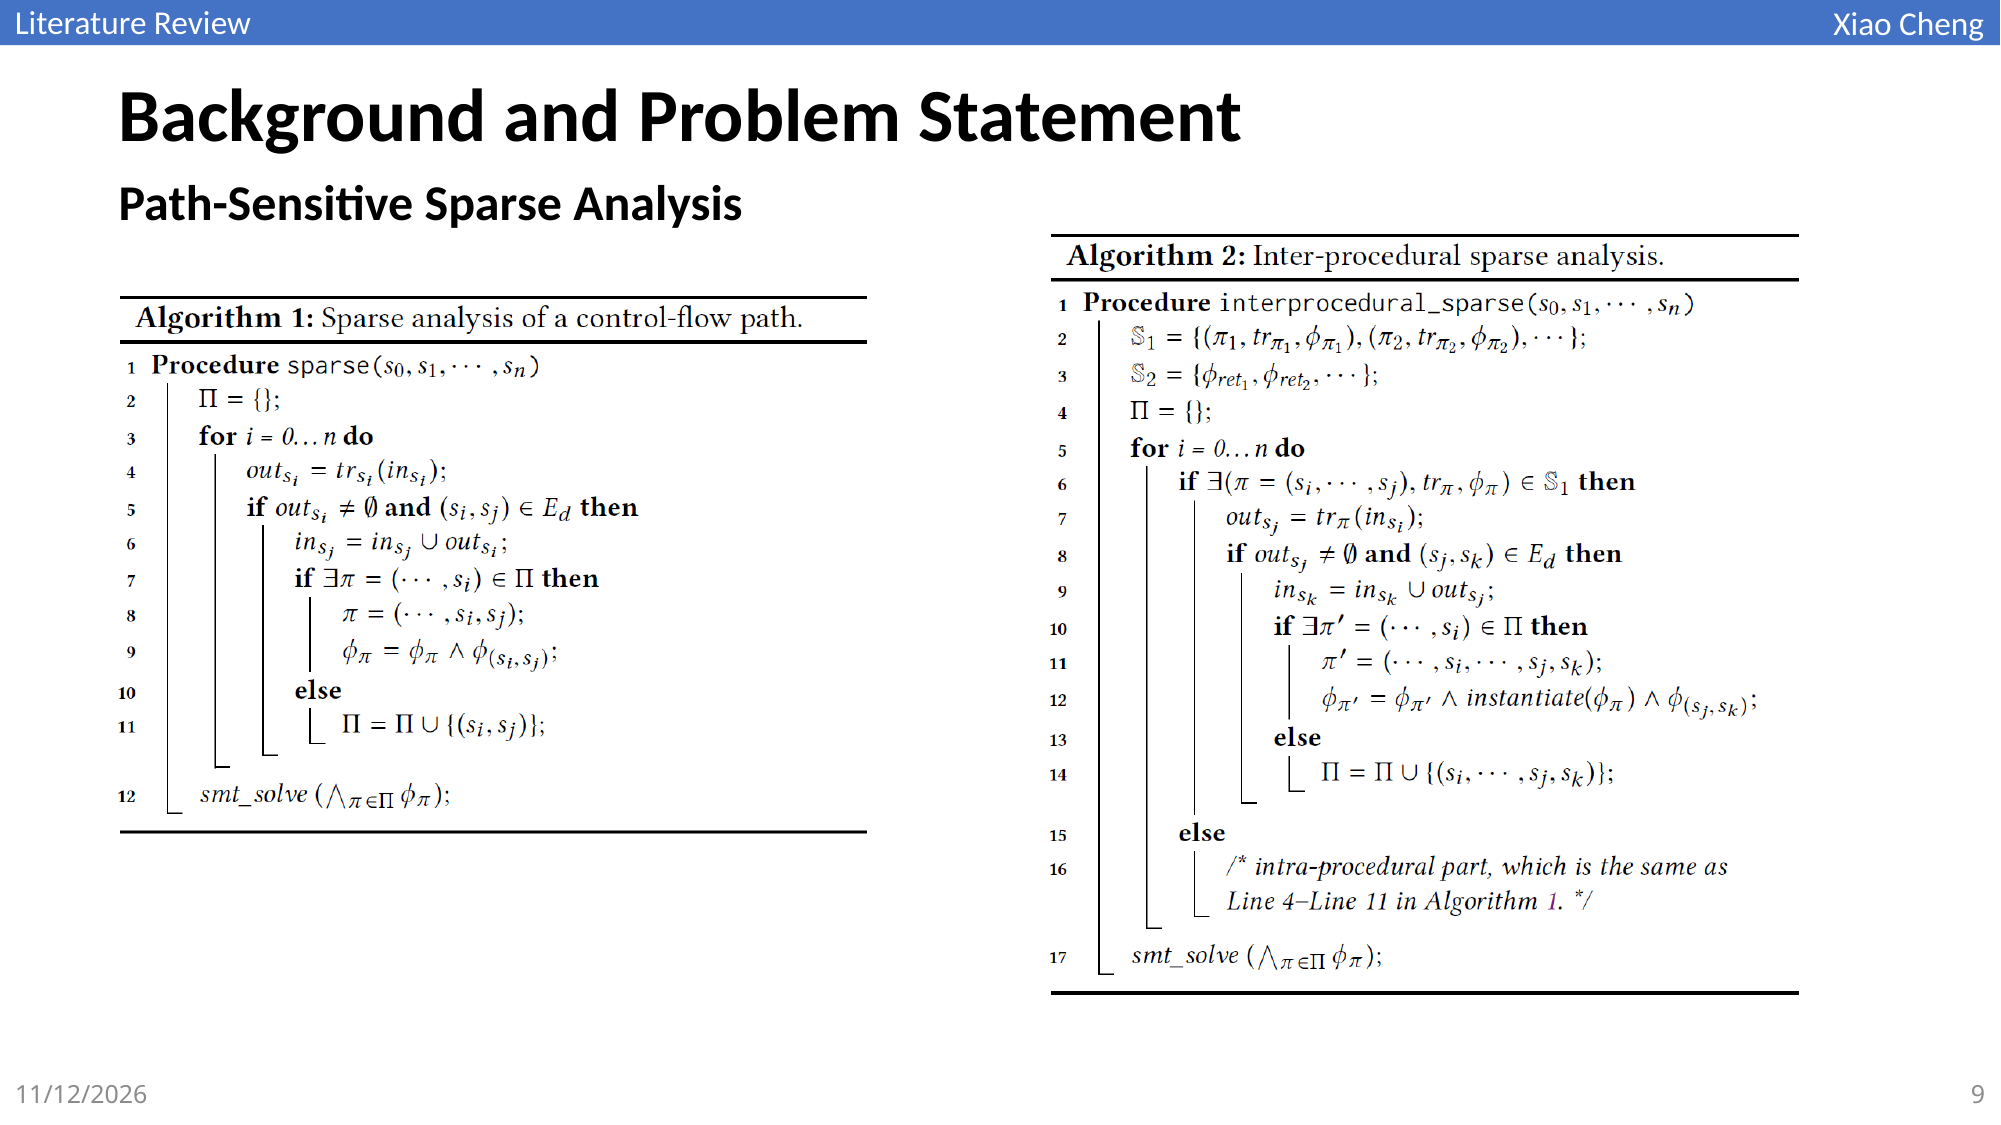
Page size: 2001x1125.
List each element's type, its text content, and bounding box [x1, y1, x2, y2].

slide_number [0, 1065, 450, 1125]
text_box Background and Problem Statement [103, 59, 1947, 165]
slide_number 9 [1550, 1065, 2000, 1125]
text_box Path-Sensitive Sparse Analysis [103, 163, 1104, 238]
picture [1040, 224, 1810, 1006]
picture [103, 276, 879, 849]
